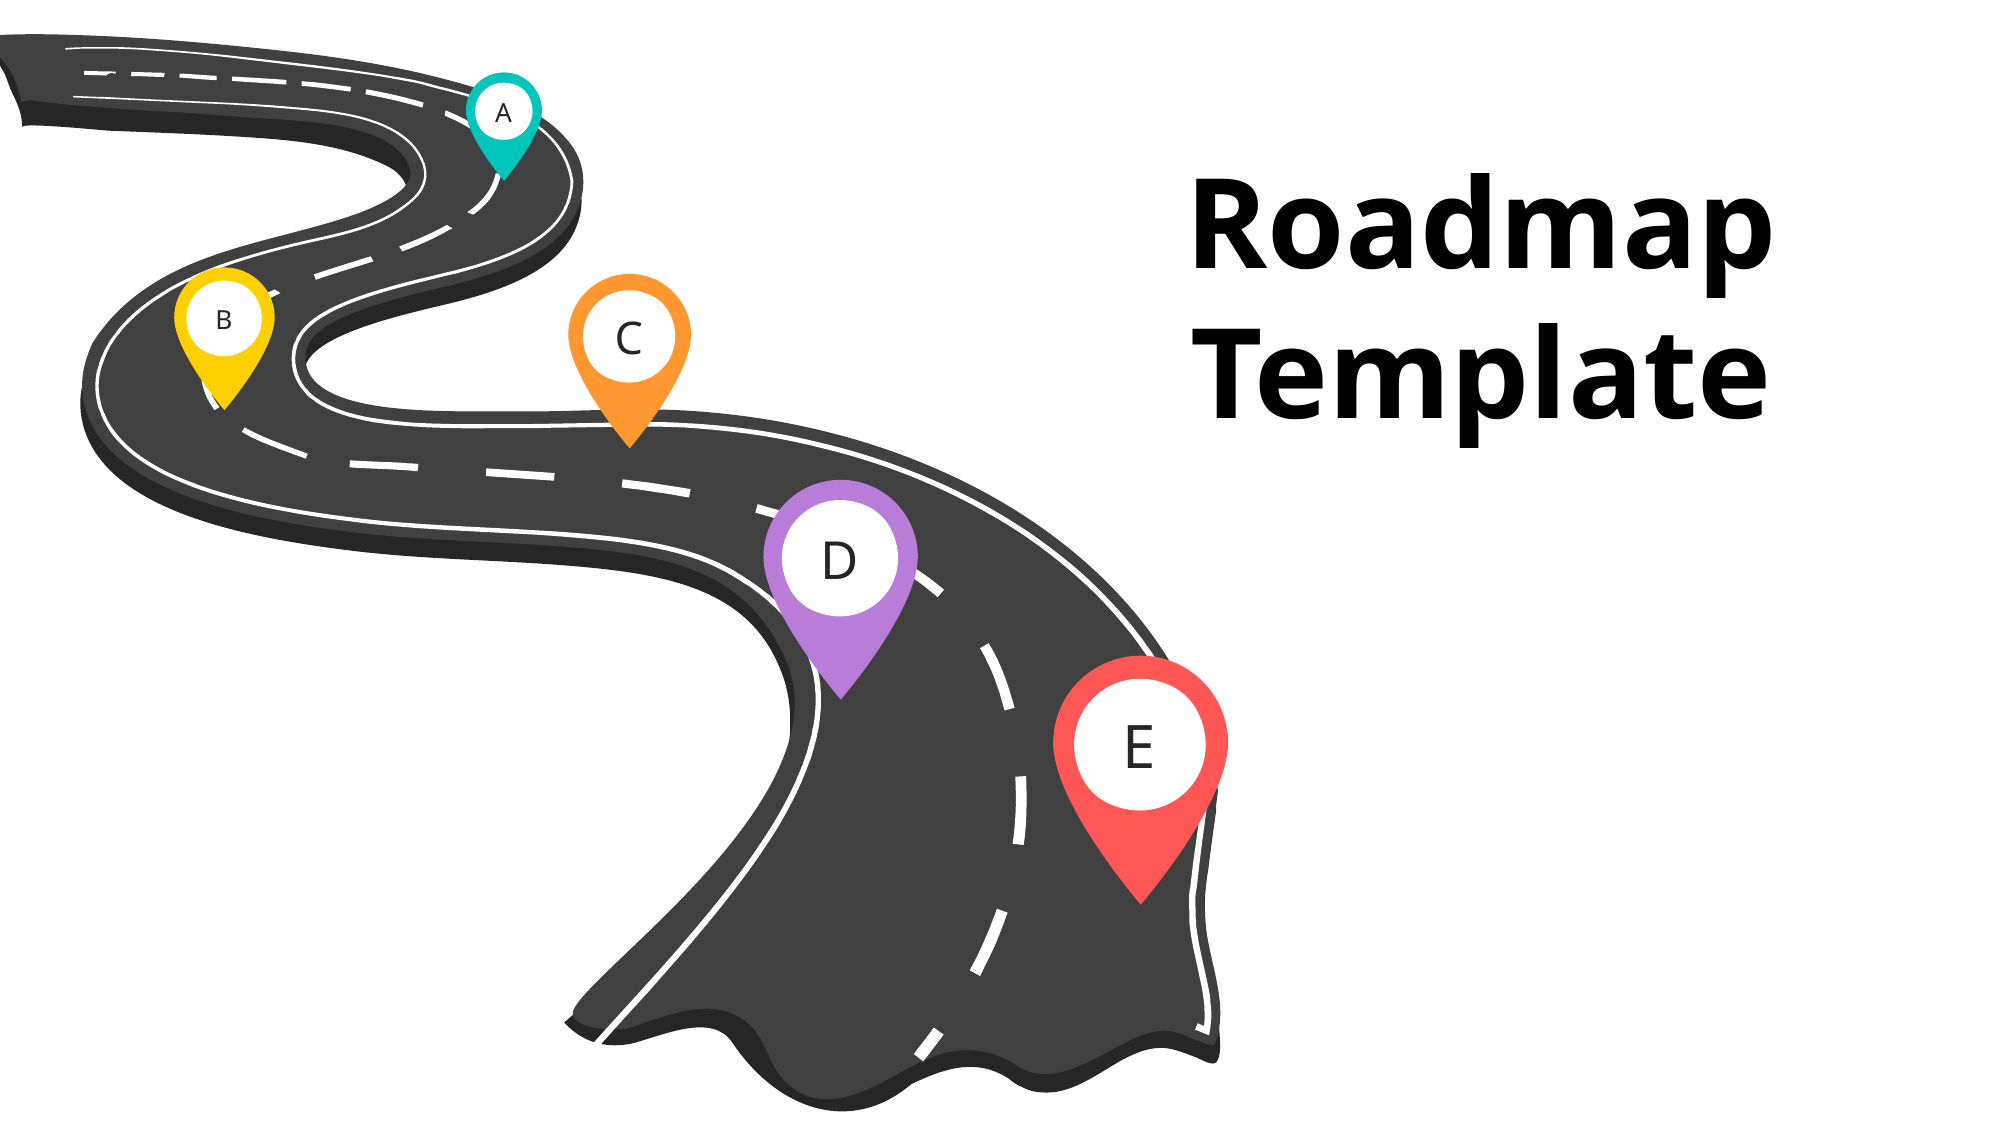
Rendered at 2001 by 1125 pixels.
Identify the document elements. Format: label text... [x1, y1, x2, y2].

text_box Roadmap Template [1231, 136, 1805, 452]
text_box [465, 72, 542, 181]
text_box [1051, 655, 1229, 905]
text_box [0, 33, 1231, 1125]
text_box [567, 273, 691, 449]
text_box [173, 267, 275, 411]
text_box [762, 479, 918, 700]
